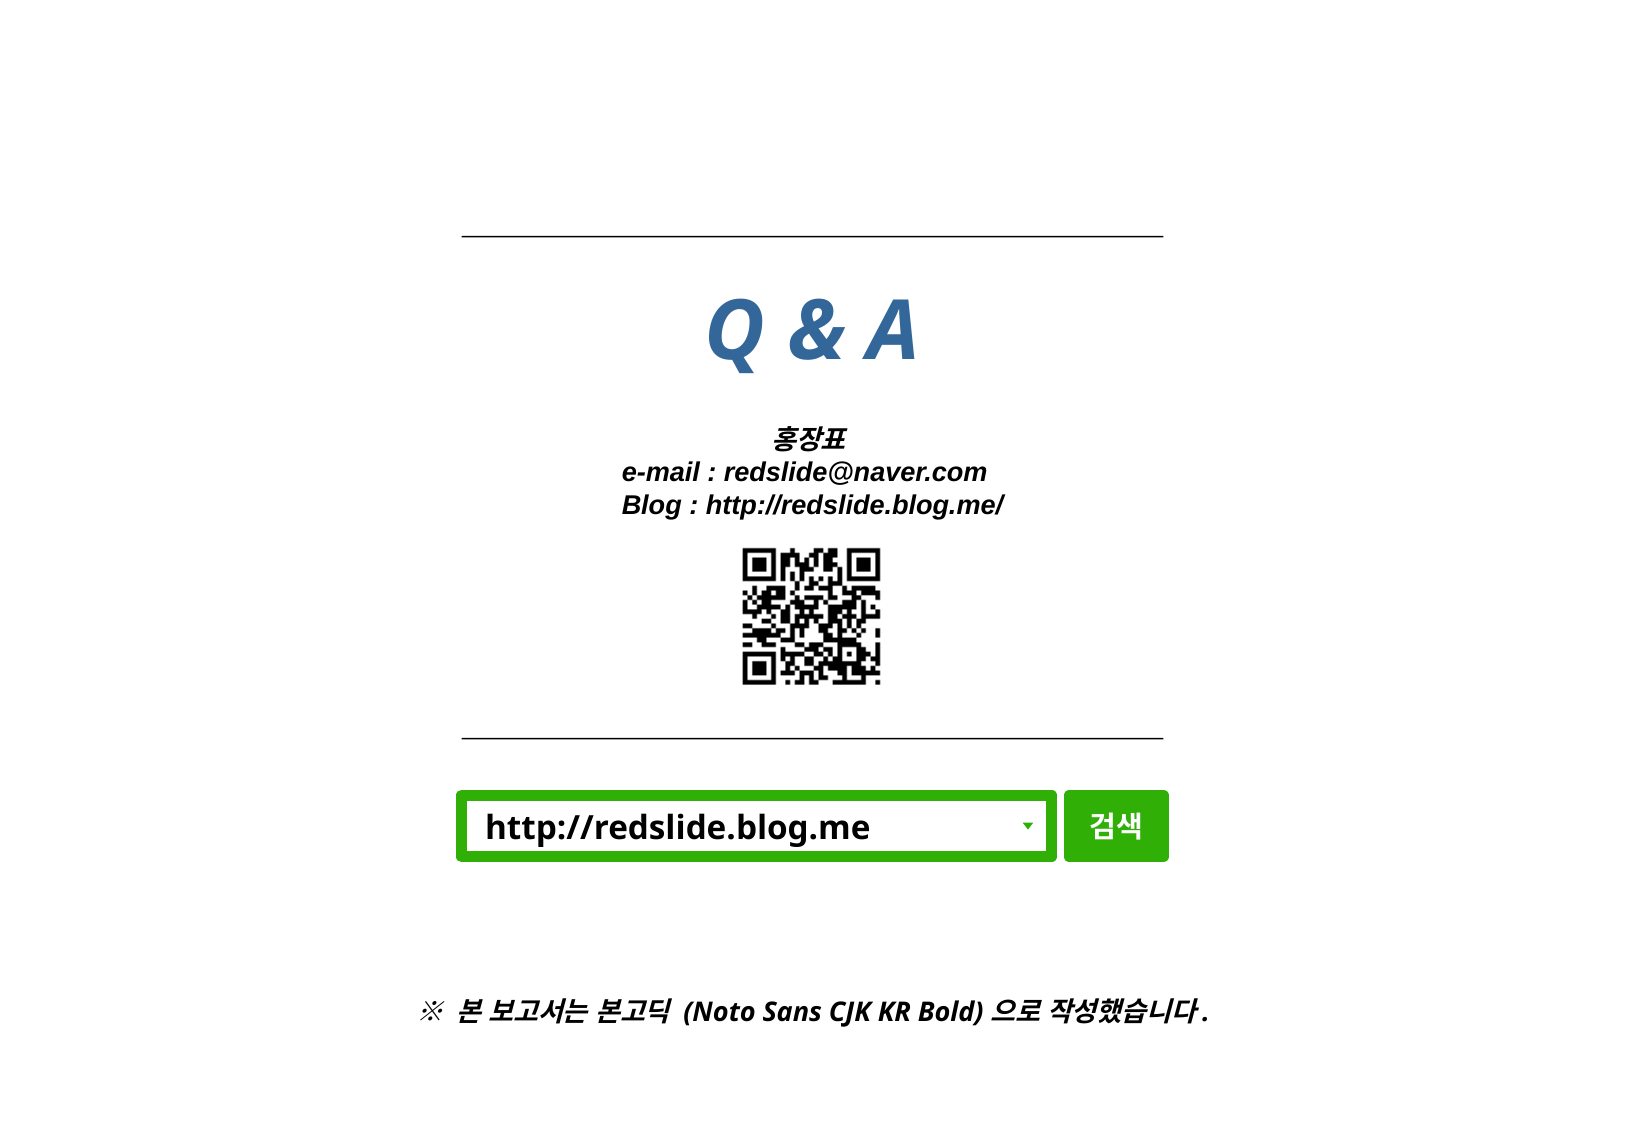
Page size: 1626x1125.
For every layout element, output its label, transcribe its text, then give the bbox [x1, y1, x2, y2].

text_box ※ 본 보고서는 본고딕 (Noto Sans CJK KR Bold)으로 작성했습니다. [312, 986, 1315, 1035]
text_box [461, 795, 1164, 857]
text_box Q & A [491, 268, 1134, 384]
picture [732, 539, 893, 696]
text_box 홍장표 e-mail : redslide@naver.com Blog : http://redslide.blog.me/ [607, 414, 1018, 528]
